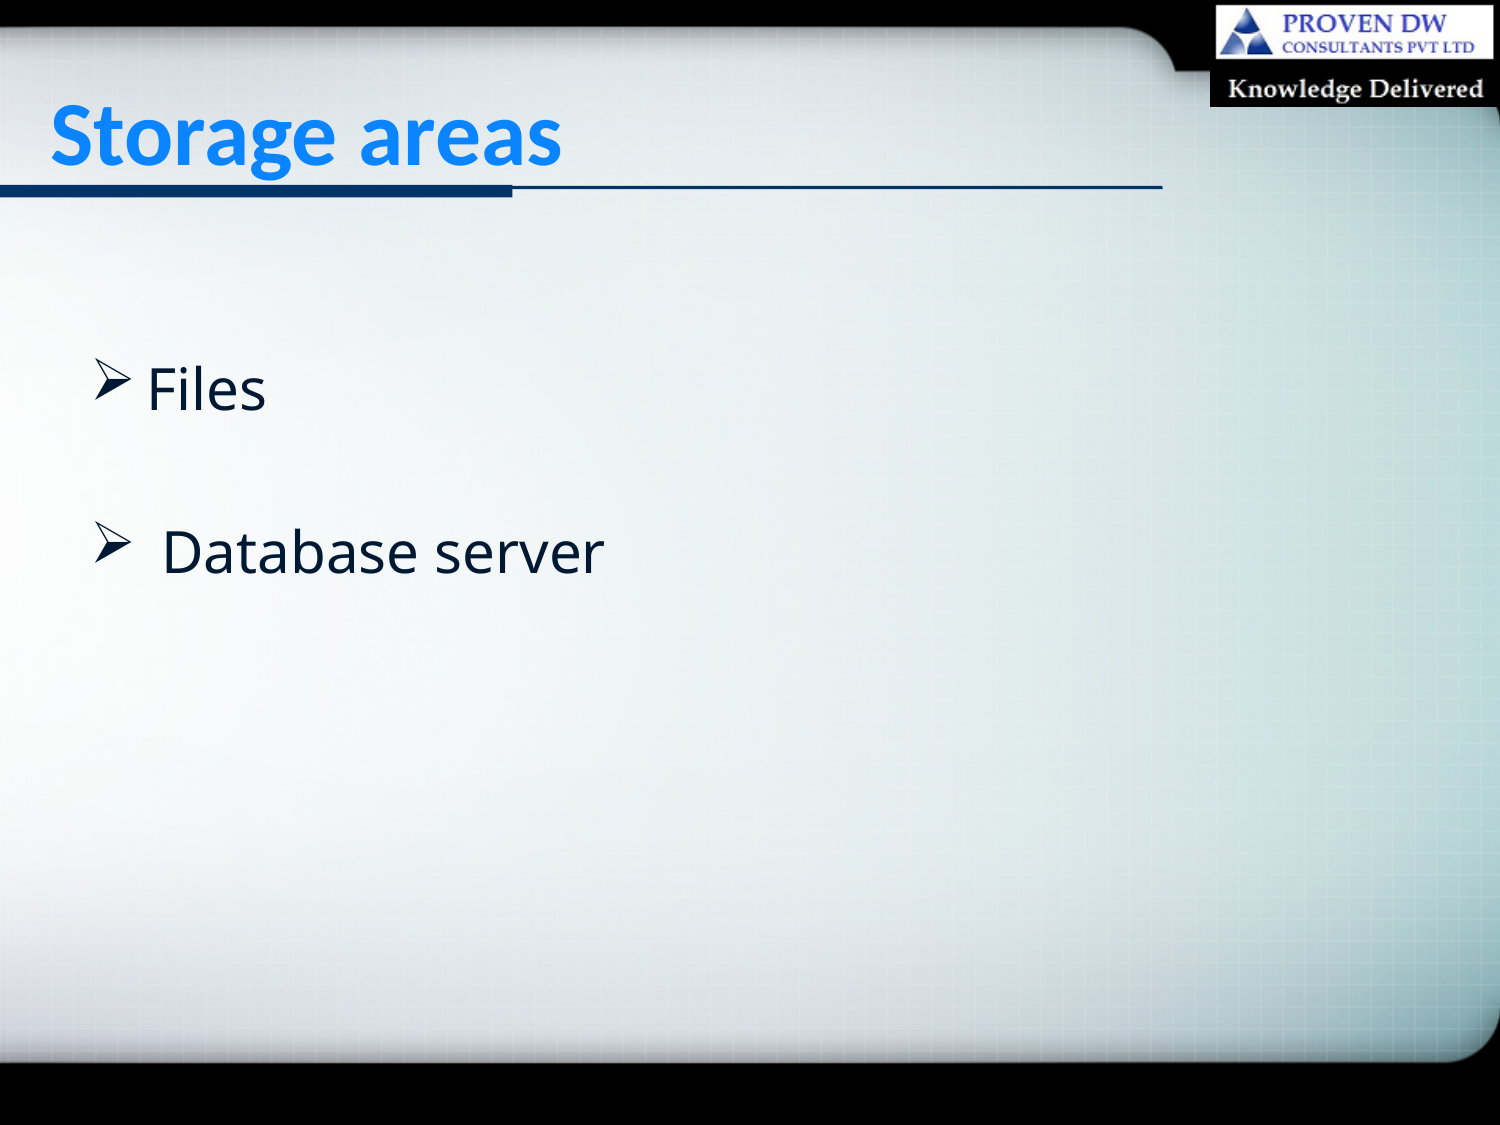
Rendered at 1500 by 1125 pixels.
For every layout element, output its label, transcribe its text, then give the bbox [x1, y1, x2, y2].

list Files Database server [74, 262, 1426, 1006]
title Storage areas [34, 34, 1386, 223]
picture [0, 0, 1500, 1125]
